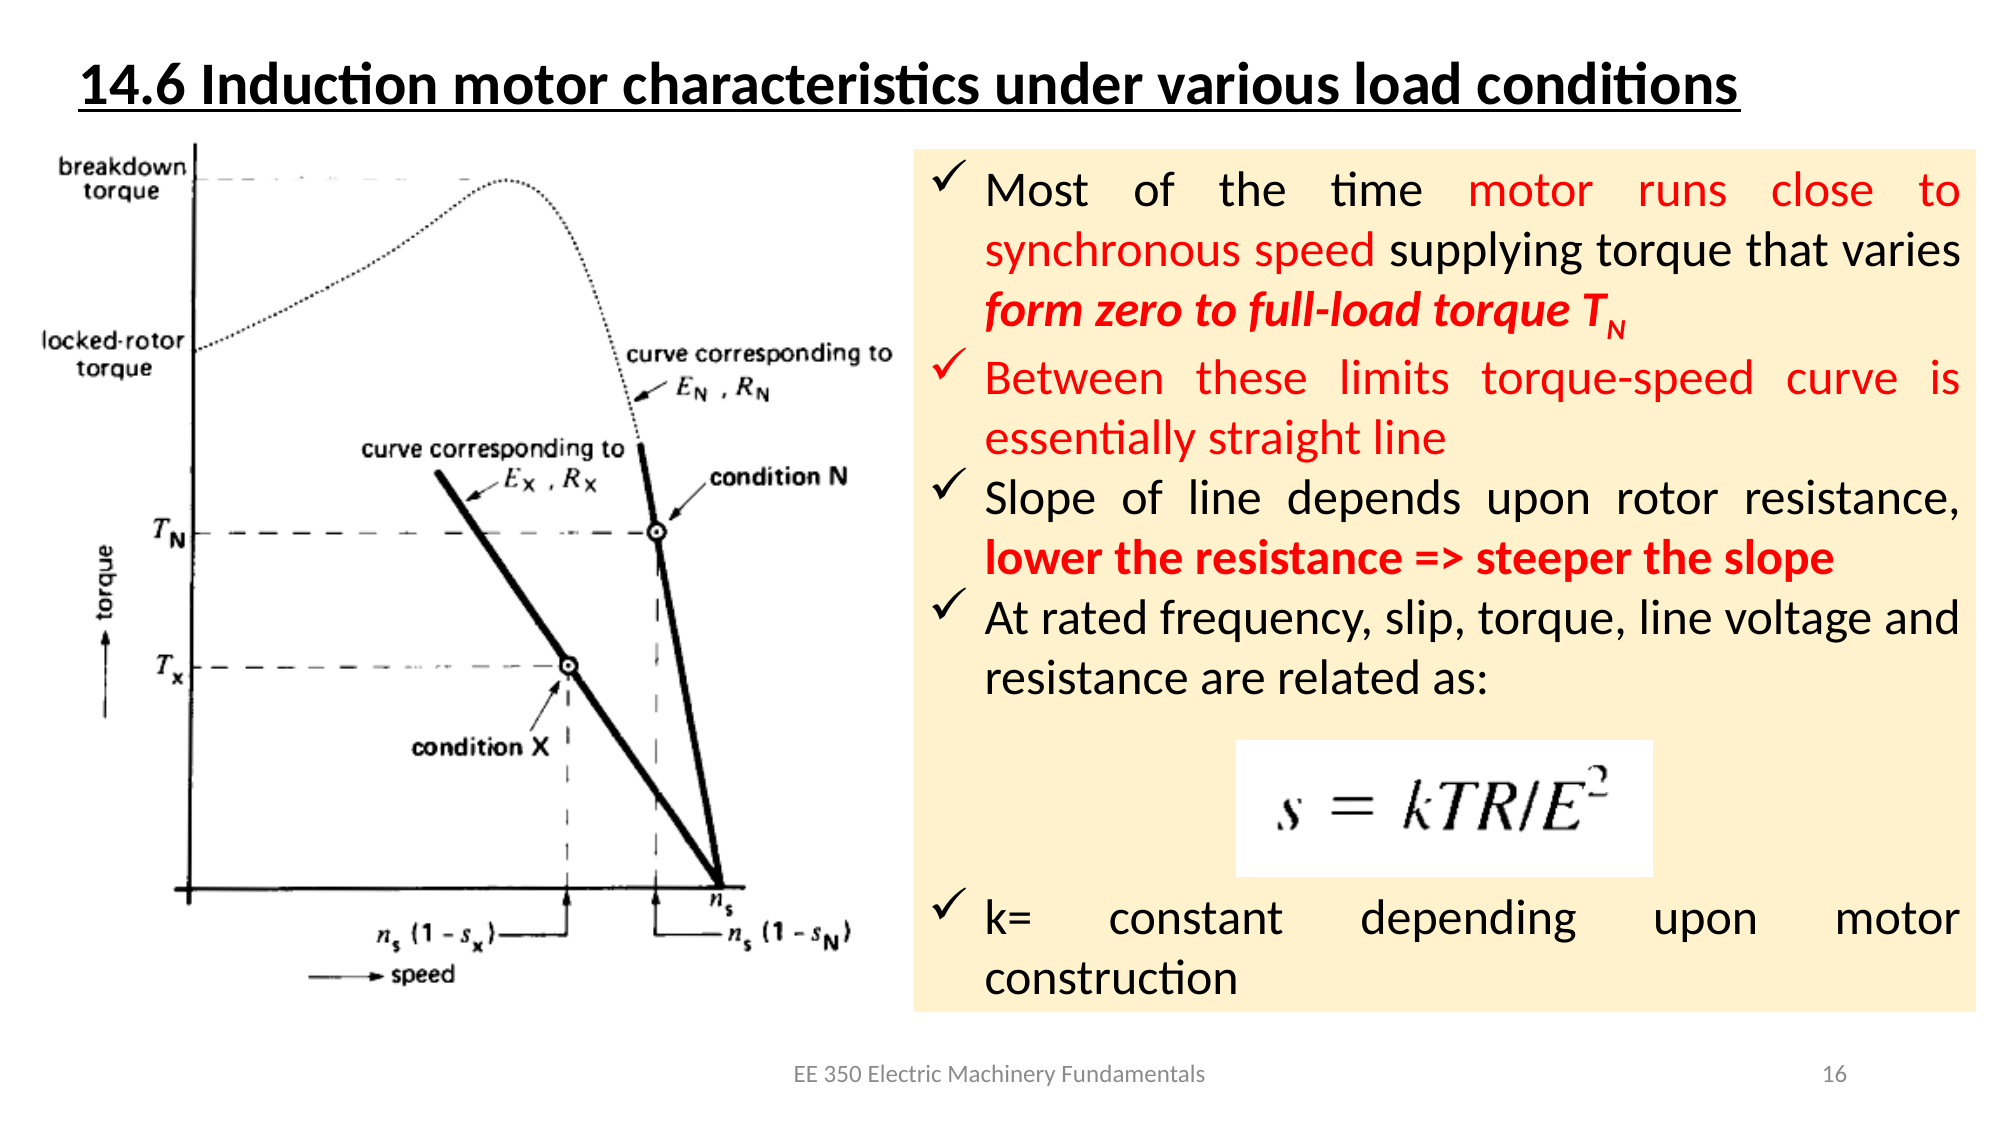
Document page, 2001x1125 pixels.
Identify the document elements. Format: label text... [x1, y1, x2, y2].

text_box Most of the time motor runs close to synchronous speed supplying torque that varies form zero to full-load torque TN Between these limits torque-speed curve is essentially straight line Slope of line depends upon rotor resistance, lower the resistance => steeper the slope At rated frequency, slip, torque, line voltage and resistance are related as: k= constant depending upon motor construction [913, 149, 1976, 1013]
slide_number 16 [1412, 1042, 1863, 1103]
title 14.6 Induction motor characteristics under various load conditions [63, 21, 1809, 126]
footer EE 350 Electric Machinery Fundamentals [662, 1042, 1338, 1103]
picture [1236, 740, 1653, 877]
picture [23, 123, 914, 1001]
